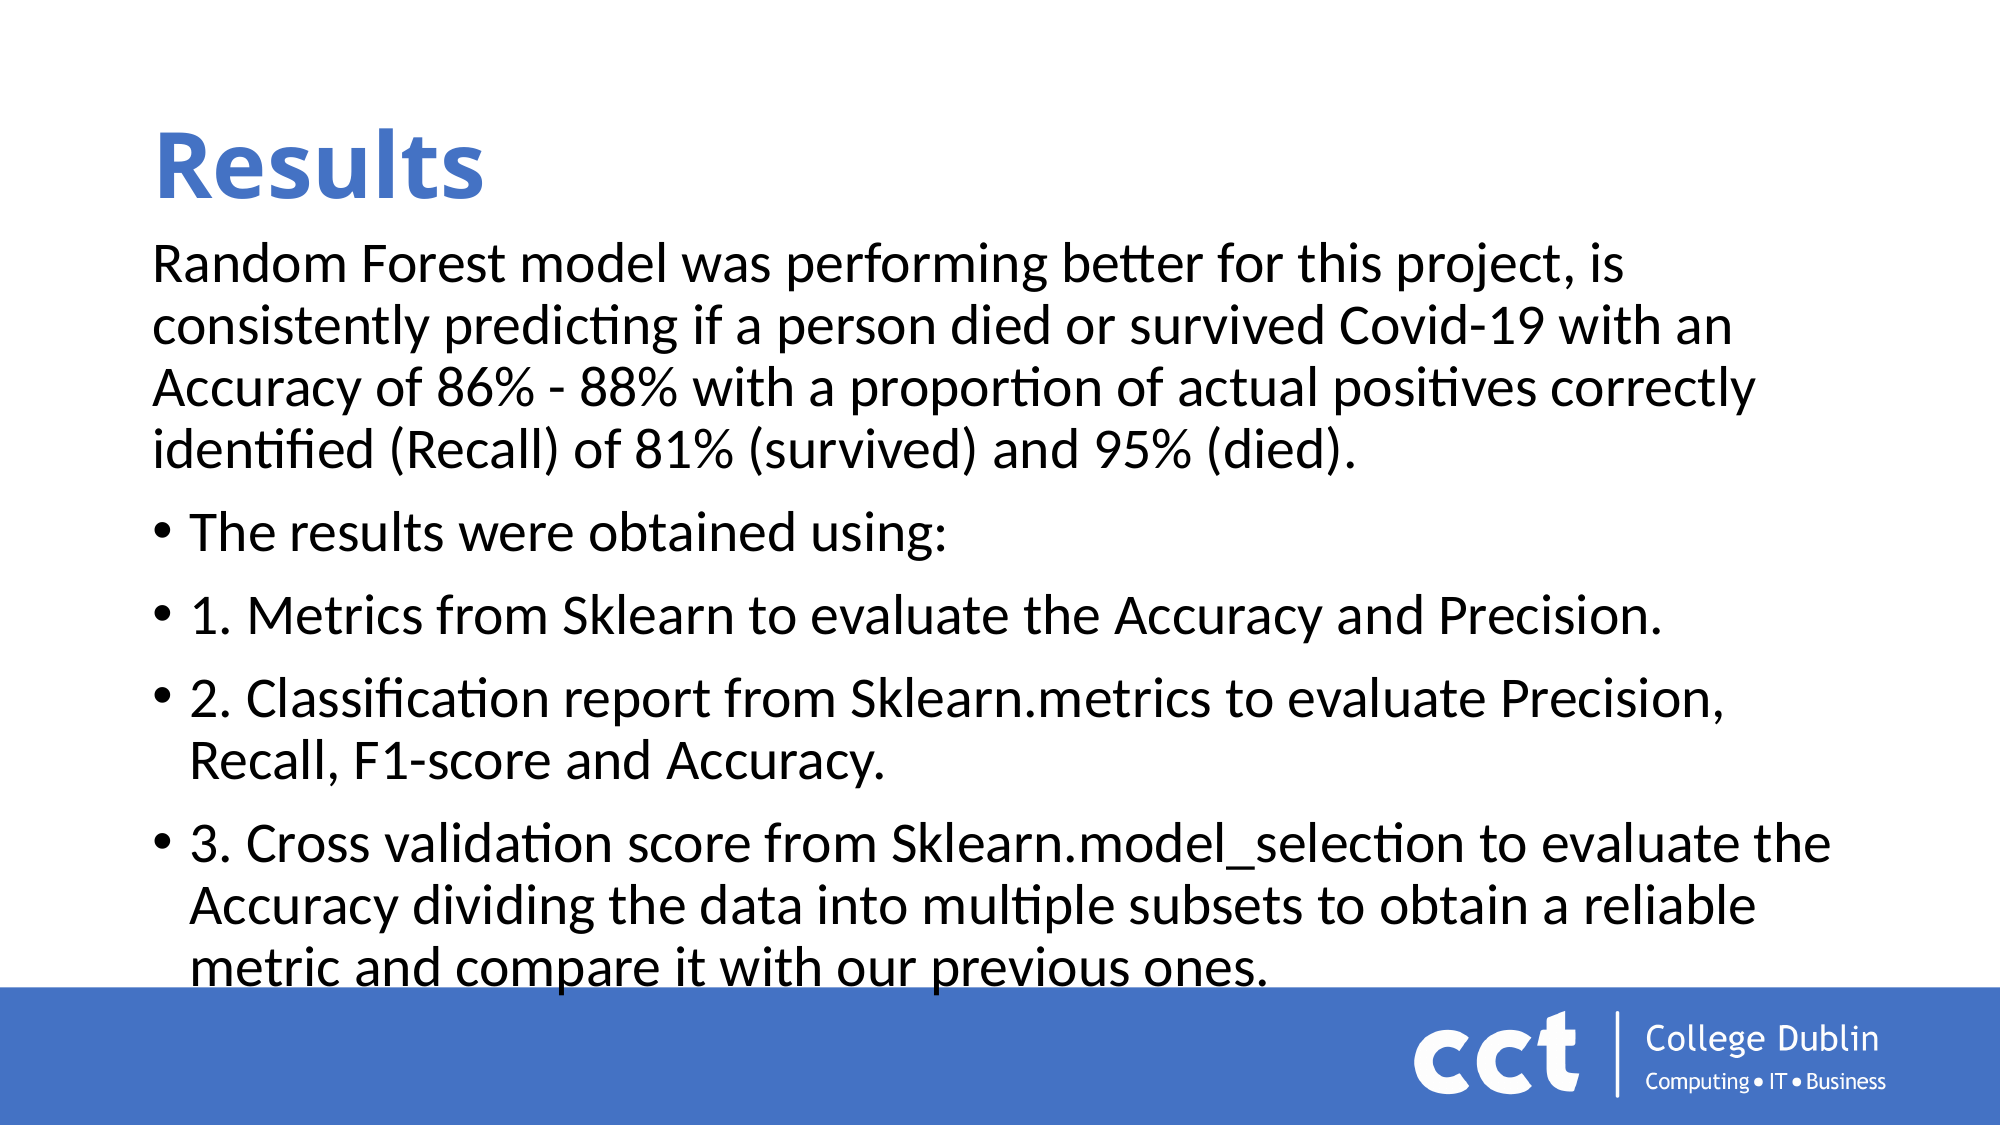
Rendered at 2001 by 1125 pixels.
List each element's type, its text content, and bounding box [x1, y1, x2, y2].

list Random Forest model was performing better for this project, is consistently predicting if a person died or survived Covid-19 with an Accuracy of 86% - 88% with a proportion of actual positives correctly identified (Recall) of 81% (survived) and 95% (died). The results were obtained using: 1. Metrics from Sklearn to evaluate the Accuracy and Precision. 2. Classification report from Sklearn.metrics to evaluate Precision, Recall, F1-score and Accuracy. 3. Cross validation score from Sklearn.model_selection to evaluate the Accuracy dividing the data into multiple subsets to obtain a reliable metric and compare it with our previous ones. [137, 939, 1863, 1014]
text_box [0, 986, 2000, 1125]
text_box [137, 225, 1863, 939]
picture [1414, 963, 1886, 1101]
title Results [137, 59, 1863, 225]
